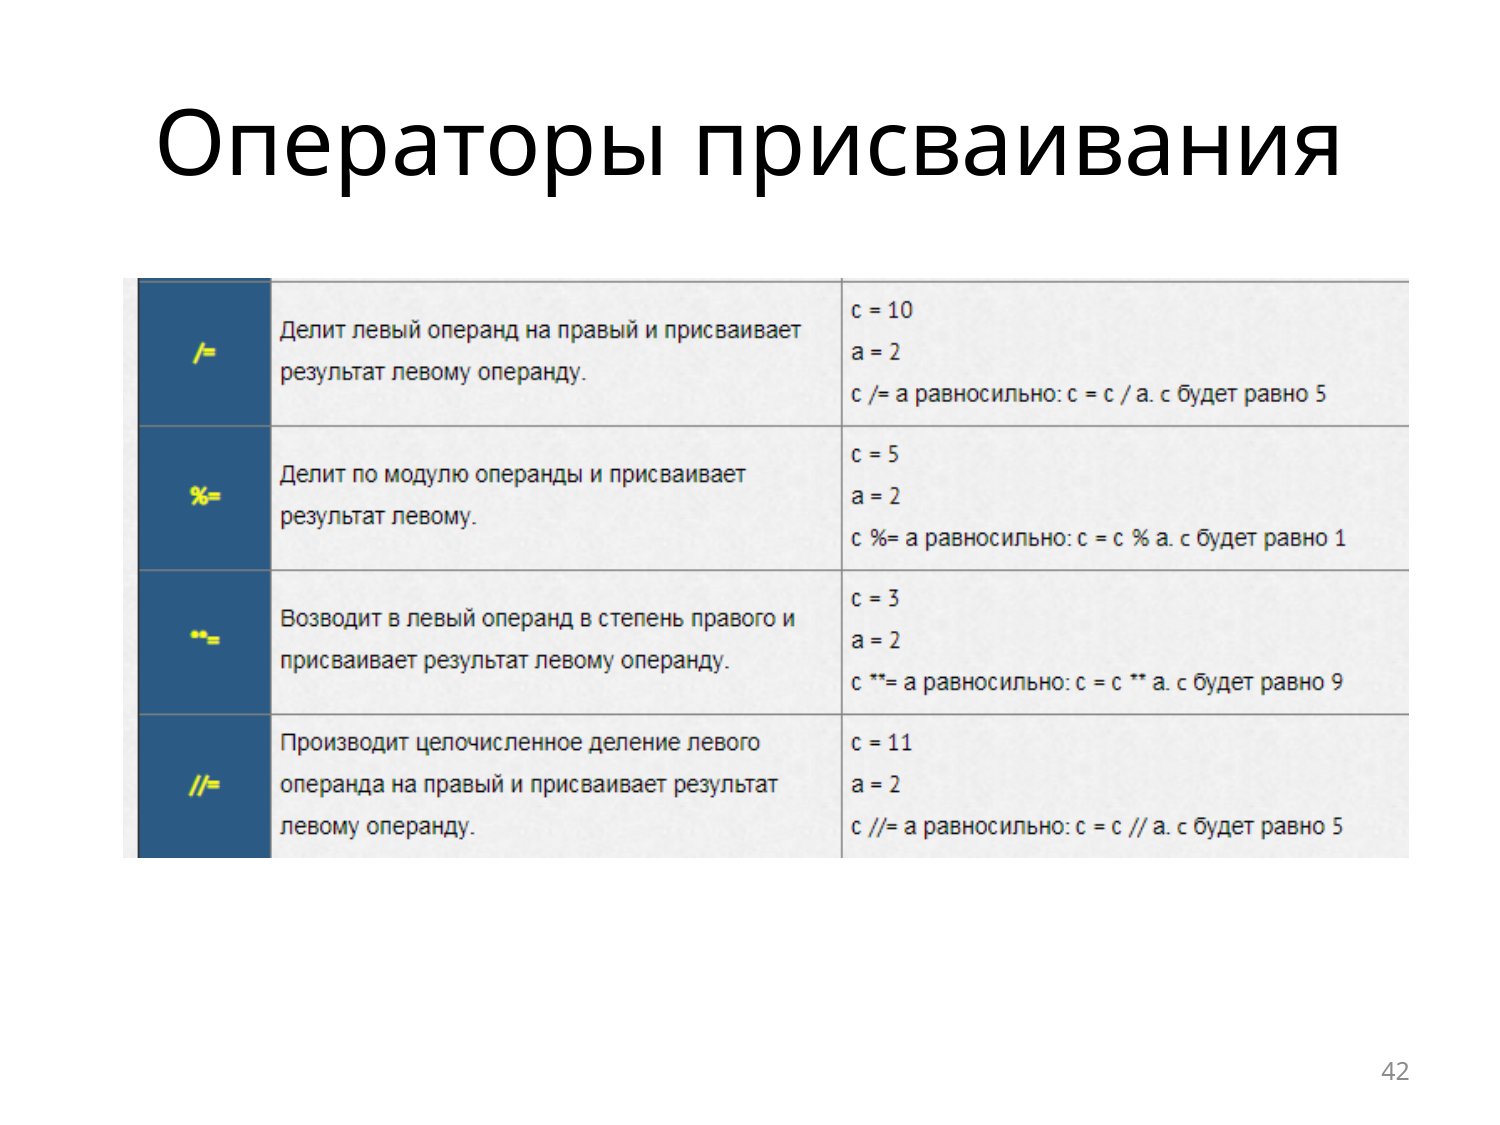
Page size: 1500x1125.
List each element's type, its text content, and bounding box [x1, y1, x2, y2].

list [123, 278, 1409, 858]
title Операторы присваивания [75, 45, 1425, 233]
slide_number 42 [1074, 1042, 1425, 1103]
